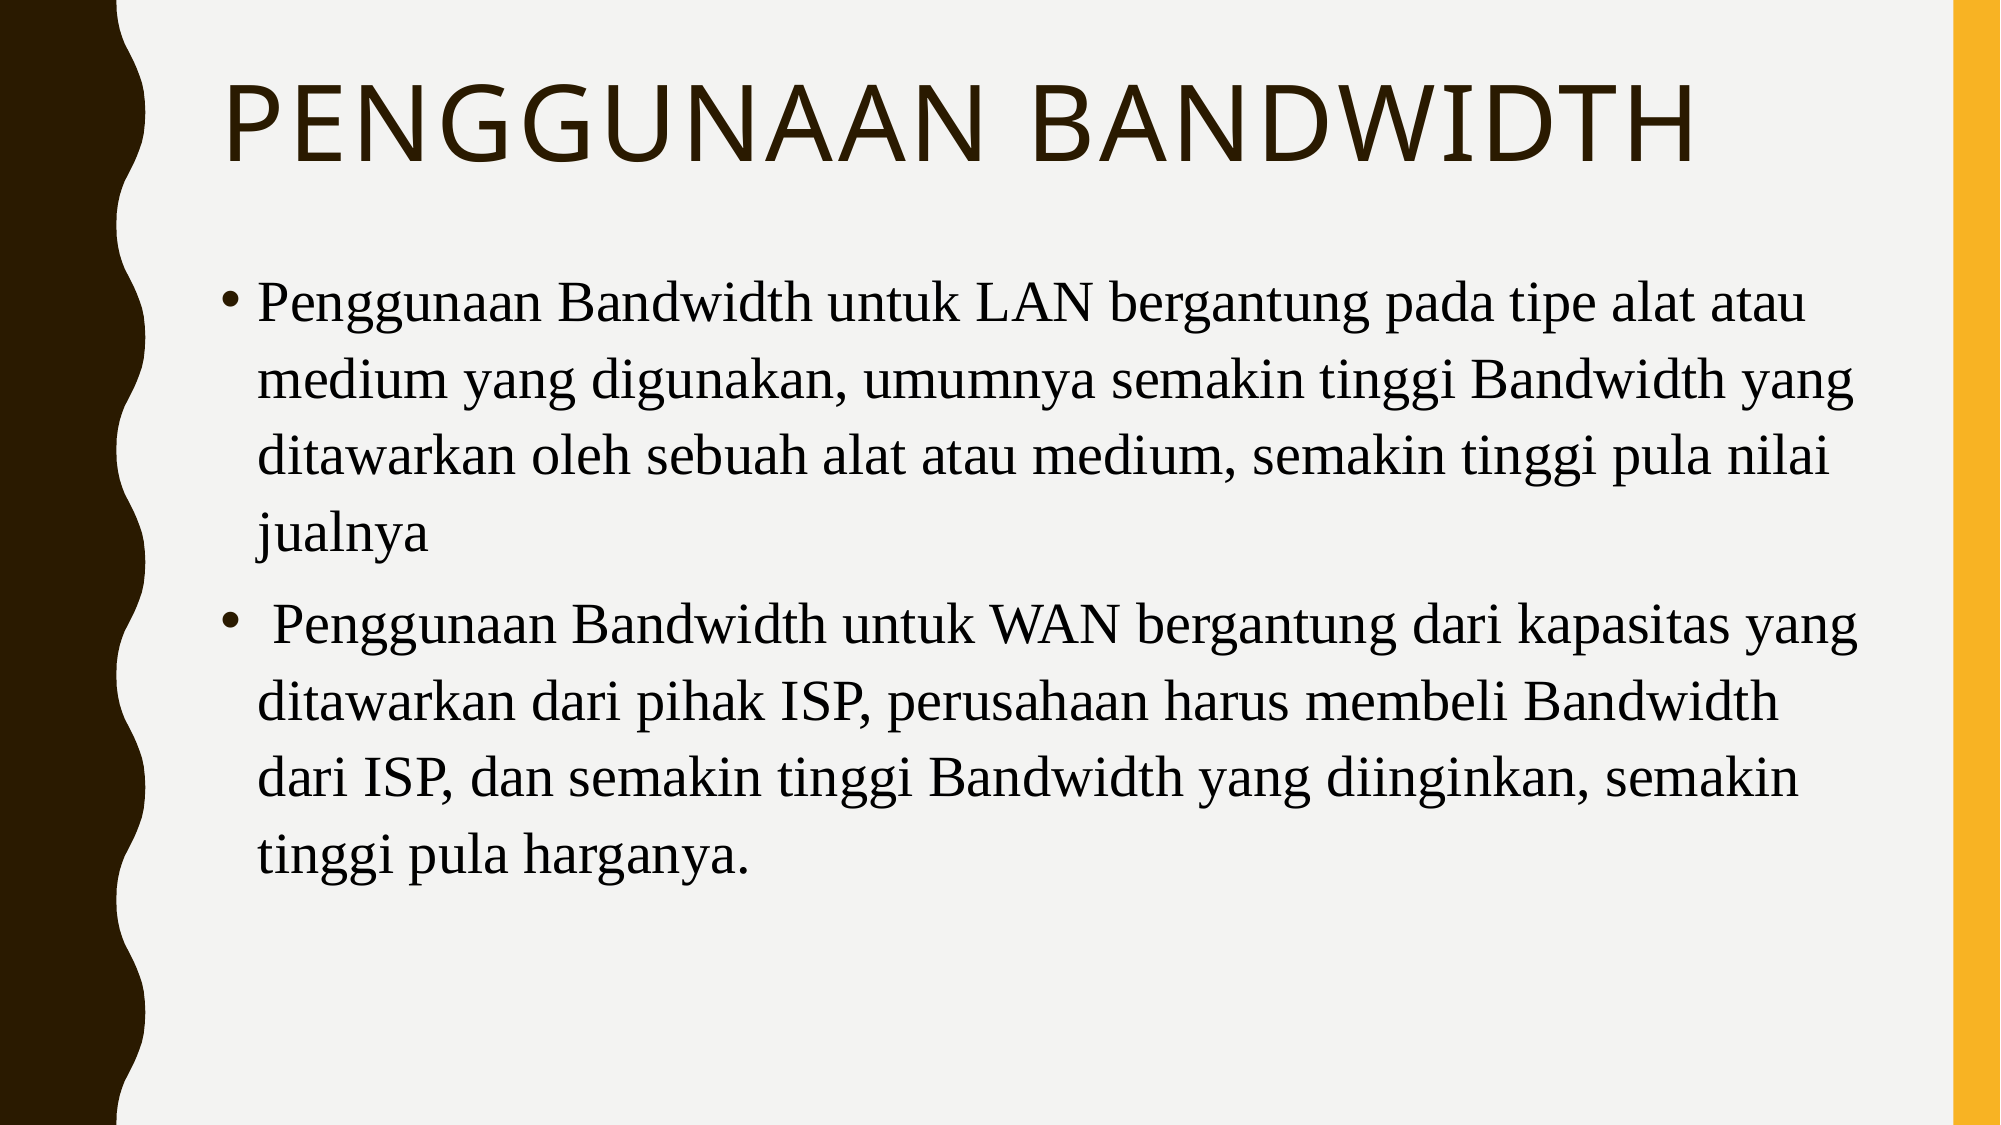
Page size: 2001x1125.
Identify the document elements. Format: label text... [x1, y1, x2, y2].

title penggunaan bandwidth [205, 62, 1875, 194]
list Penggunaan Bandwidth untuk LAN bergantung pada tipe alat atau medium yang digunakan, umumnya semakin tinggi Bandwidth yang ditawarkan oleh sebuah alat atau medium, semakin tinggi pula nilai jualnya Penggunaan Bandwidth untuk WAN bergantung dari kapasitas yang ditawarkan dari pihak ISP, perusahaan harus membeli Bandwidth dari ISP, dan semakin tinggi Bandwidth yang diinginkan, semakin tinggi pula harganya. [205, 248, 1875, 1063]
